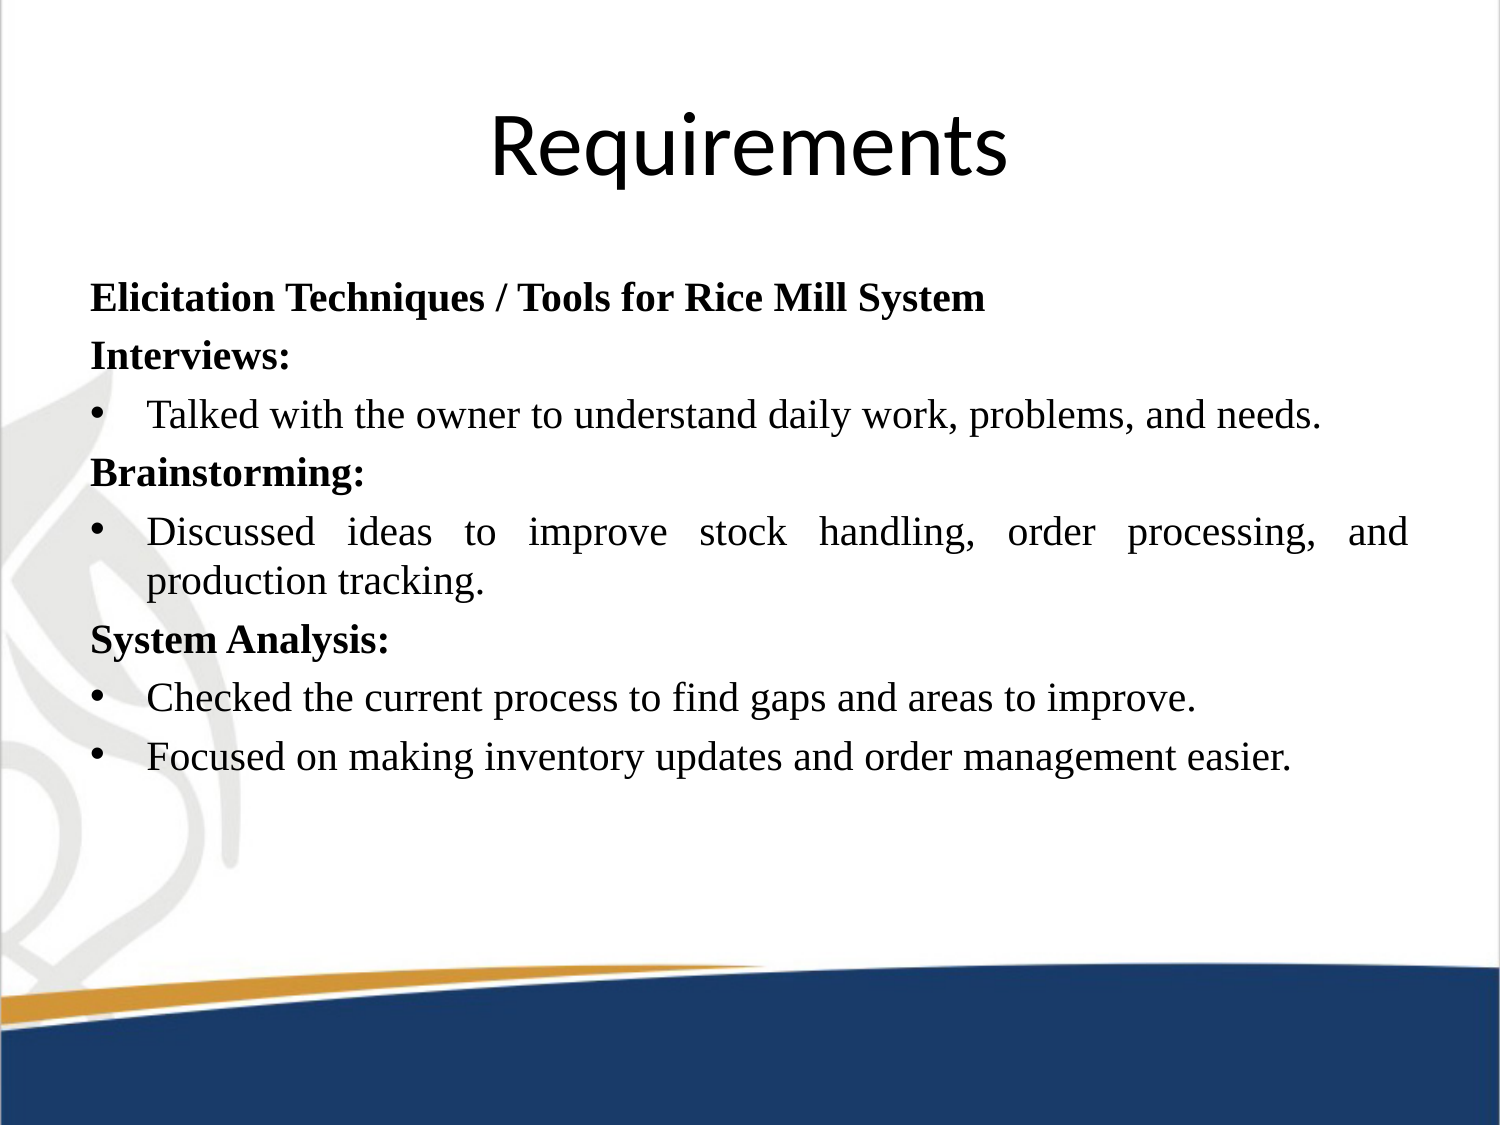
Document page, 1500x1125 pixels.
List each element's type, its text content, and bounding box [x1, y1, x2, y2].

title Requirements [75, 45, 1425, 233]
picture [0, 0, 1500, 1125]
list Elicitation Techniques / Tools for Rice Mill System Interviews: Talked with the owner to understand daily work, problems, and needs. Brainstorming: Discussed ideas to improve stock handling, order processing, and production tracking. System Analysis: Checked the current process to find gaps and areas to improve. Focused on making inventory updates and order management easier. [75, 262, 1425, 1005]
